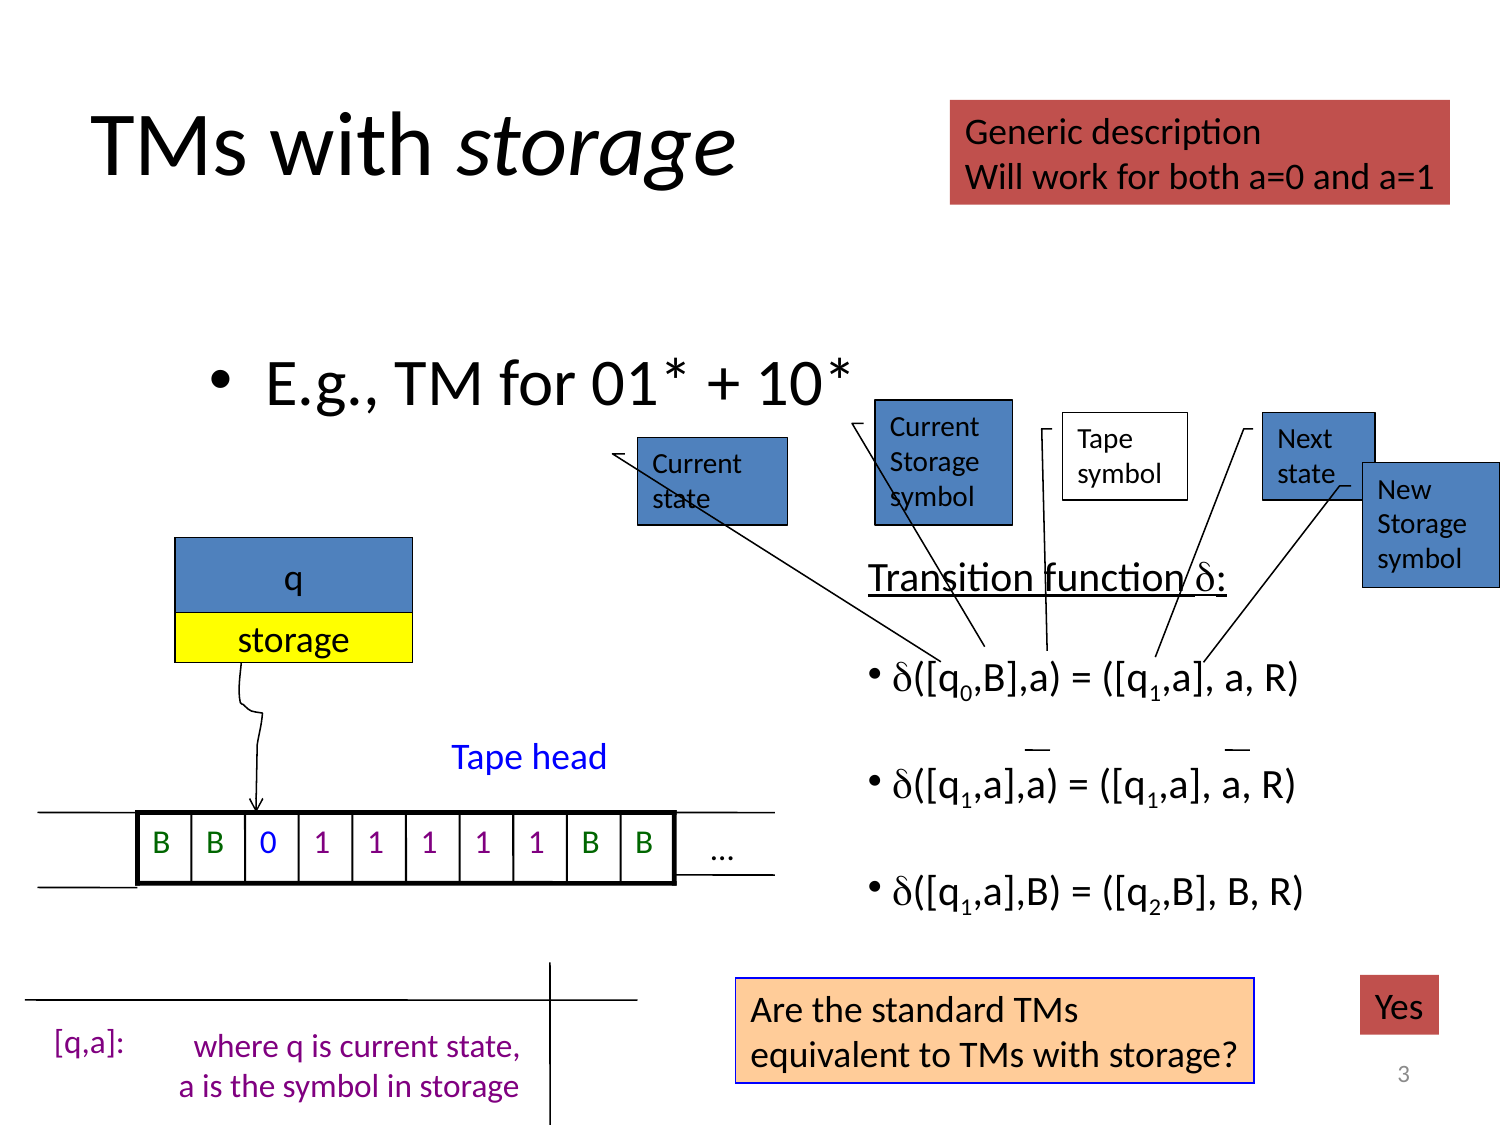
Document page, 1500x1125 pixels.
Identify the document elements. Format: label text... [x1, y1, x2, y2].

text_box Are the standard TMs equivalent to TMs with storage? [735, 978, 1255, 1083]
text_box where q is current state, a is the symbol in storage [163, 1017, 544, 1112]
text_box Current Storage symbol [852, 399, 1013, 647]
text_box Tape symbol [1062, 412, 1188, 500]
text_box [37, 812, 776, 888]
text_box Generic description Will work for both a=0 and a=1 [949, 99, 1450, 205]
text_box New Storage symbol [1362, 462, 1500, 588]
title TMs with storage [75, 45, 1425, 233]
text_box storage [174, 612, 413, 663]
text_box q [174, 537, 413, 612]
text_box Transition function : ([q0,B],a) = ([q1,a], a, R) ([q1,a],a) = ([q1,a], a, R) ([q1,a],B) = ([q2,B], B, R) [853, 542, 1320, 978]
text_box Tape head [436, 724, 623, 785]
text_box Yes [1360, 974, 1439, 1035]
text_box [q,a]: [39, 1012, 141, 1068]
text_box [239, 662, 264, 810]
text_box Next state [1262, 412, 1375, 500]
slide_number 3 [1074, 1042, 1425, 1103]
list E.g., TM for 01* + 10* [193, 331, 1469, 538]
text_box Current state [612, 437, 941, 662]
